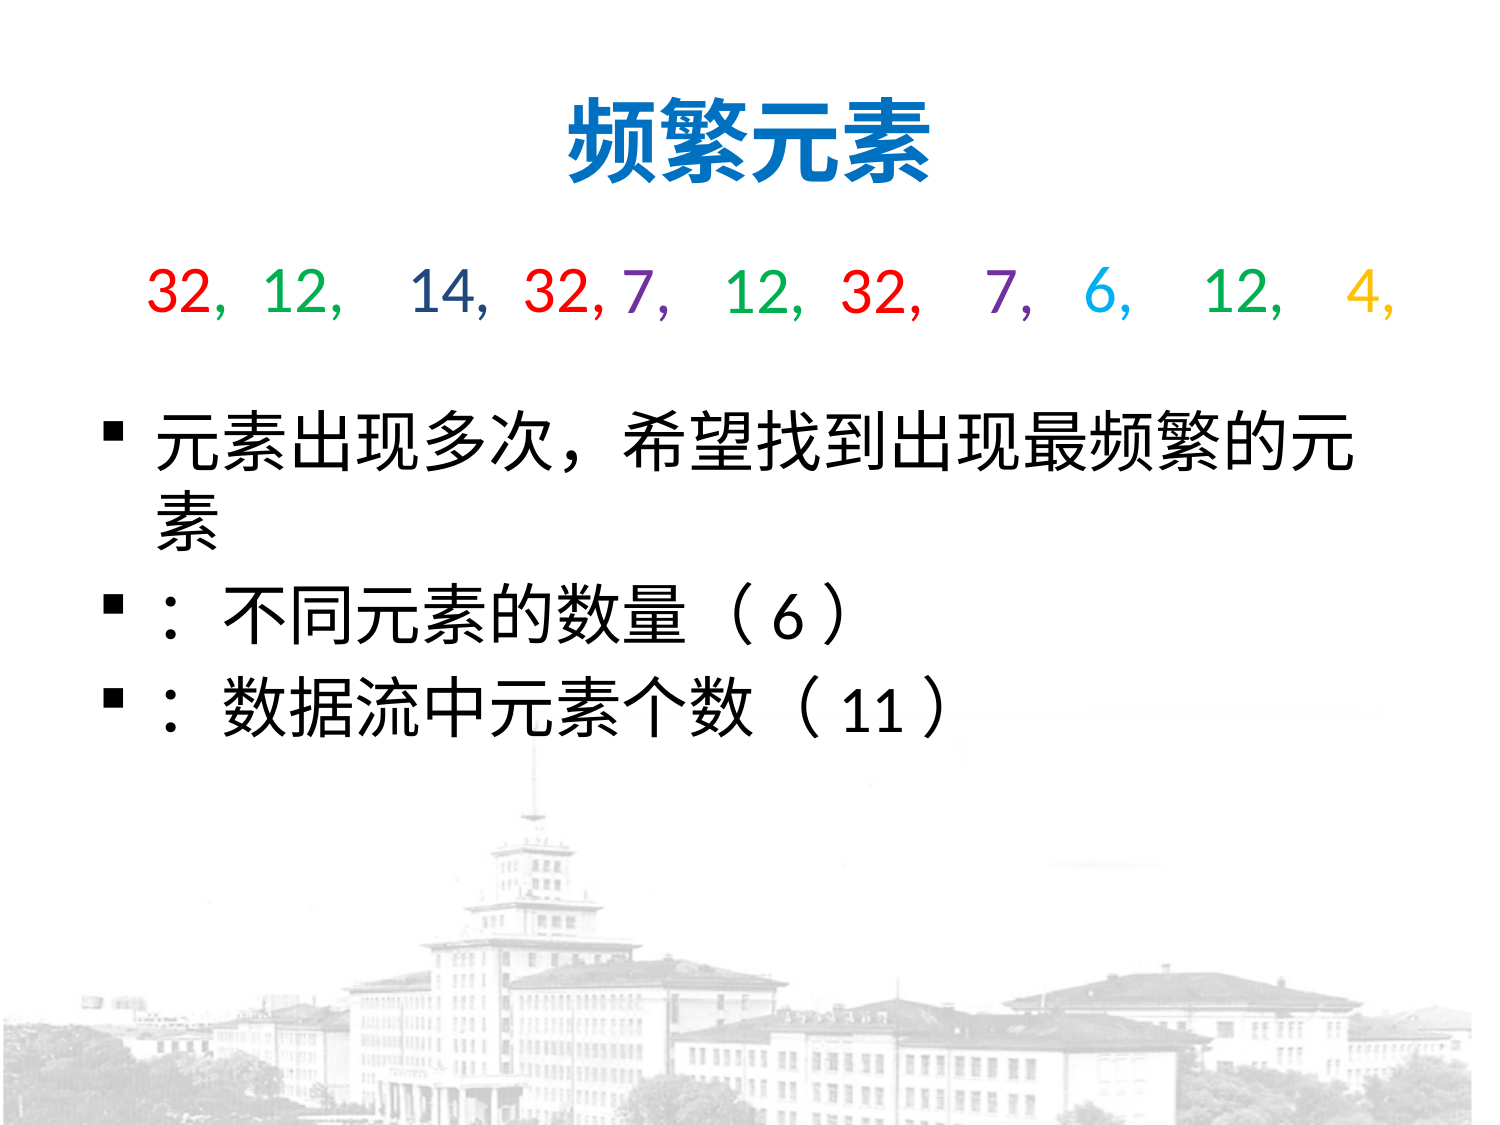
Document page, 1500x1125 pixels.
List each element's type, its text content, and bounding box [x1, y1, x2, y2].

text_box 32, [130, 238, 245, 333]
picture [3, 536, 1500, 1125]
text_box 4, [1331, 238, 1412, 333]
text_box 12, [1186, 238, 1301, 333]
text_box 12, [707, 238, 822, 334]
text_box 32, [508, 238, 592, 333]
text_box 6, [1069, 238, 1150, 333]
text_box 7, [592, 238, 688, 334]
text_box 7, [969, 238, 1050, 334]
text_box 32, [824, 238, 939, 334]
text_box 12, [245, 238, 360, 333]
text_box 14, [392, 238, 507, 333]
title 频繁元素 [75, 45, 1425, 233]
